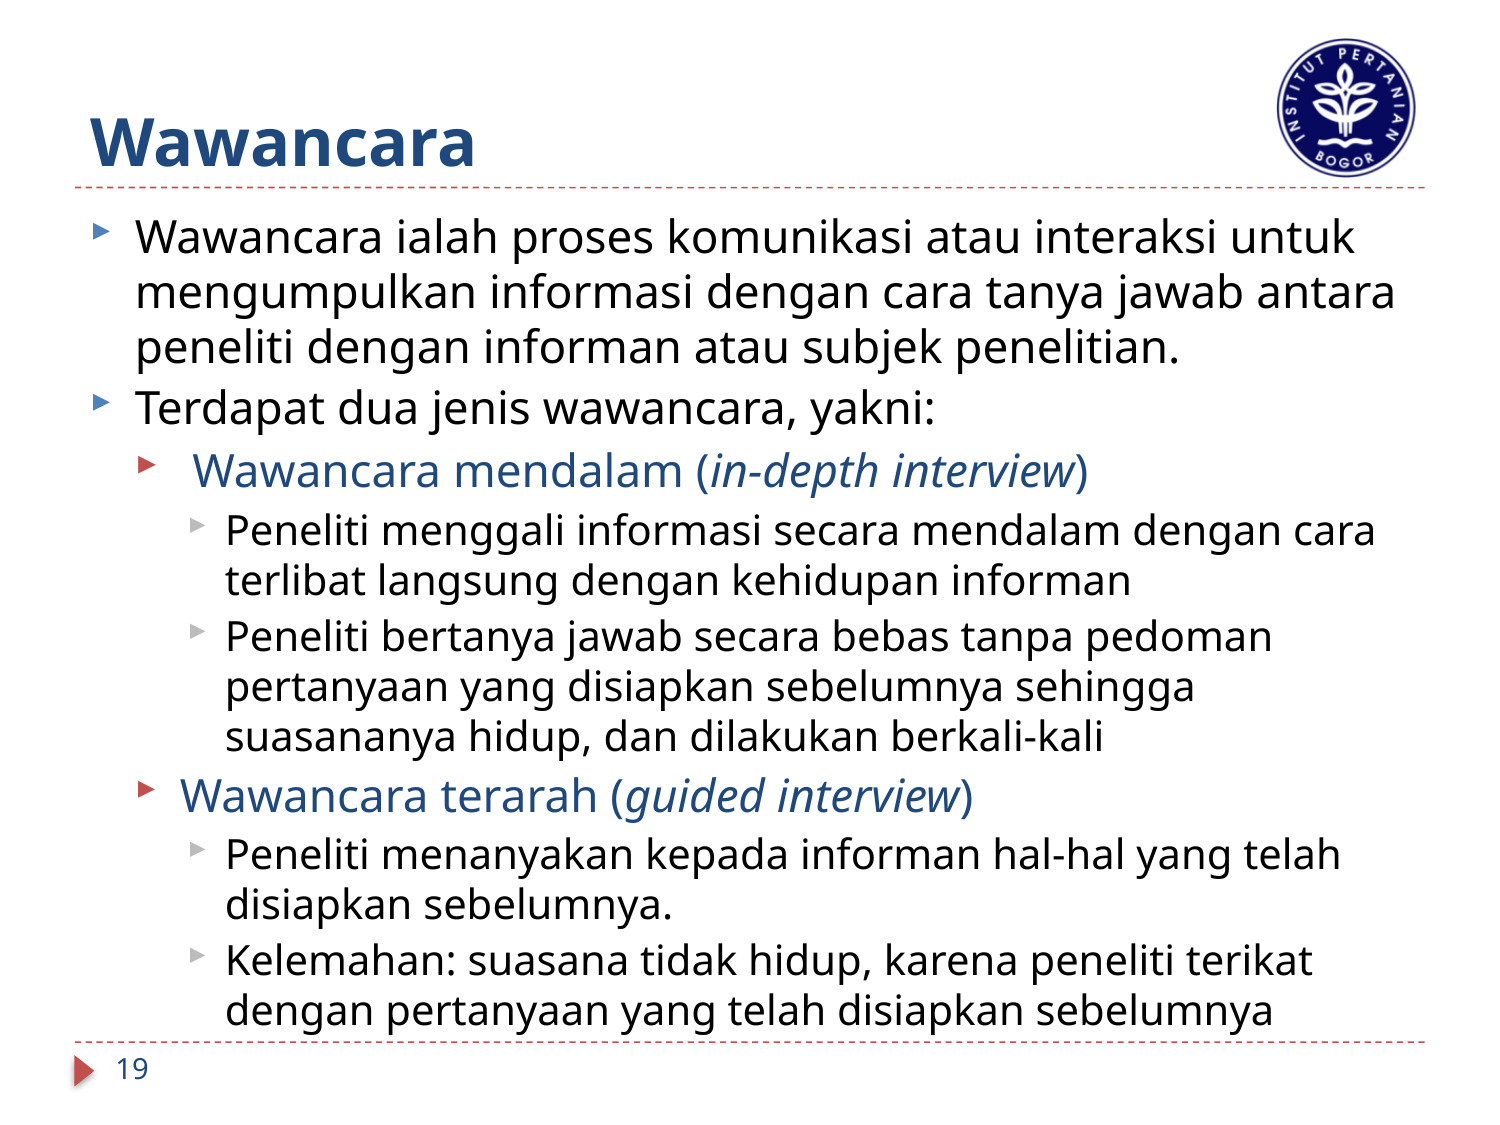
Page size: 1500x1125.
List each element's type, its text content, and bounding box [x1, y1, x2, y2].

slide_number 19 [100, 1042, 282, 1103]
title Wawancara [75, 24, 1425, 188]
list Wawancara ialah proses komunikasi atau interaksi untuk mengumpulkan informasi dengan cara tanya jawab antara peneliti dengan informan atau subjek penelitian. Terdapat dua jenis wawancara, yakni: Wawancara mendalam (in-depth interview) Peneliti menggali informasi secara mendalam dengan cara terlibat langsung dengan kehidupan informan Peneliti bertanya jawab secara bebas tanpa pedoman pertanyaan yang disiapkan sebelumnya sehingga suasananya hidup, dan dilakukan berkali-kali Wawancara terarah (guided interview) Peneliti menanyakan kepada informan hal-hal yang telah disiapkan sebelumnya. Kelemahan: suasana tidak hidup, karena peneliti terikat dengan pertanyaan yang telah disiapkan sebelumnya [75, 200, 1425, 1055]
